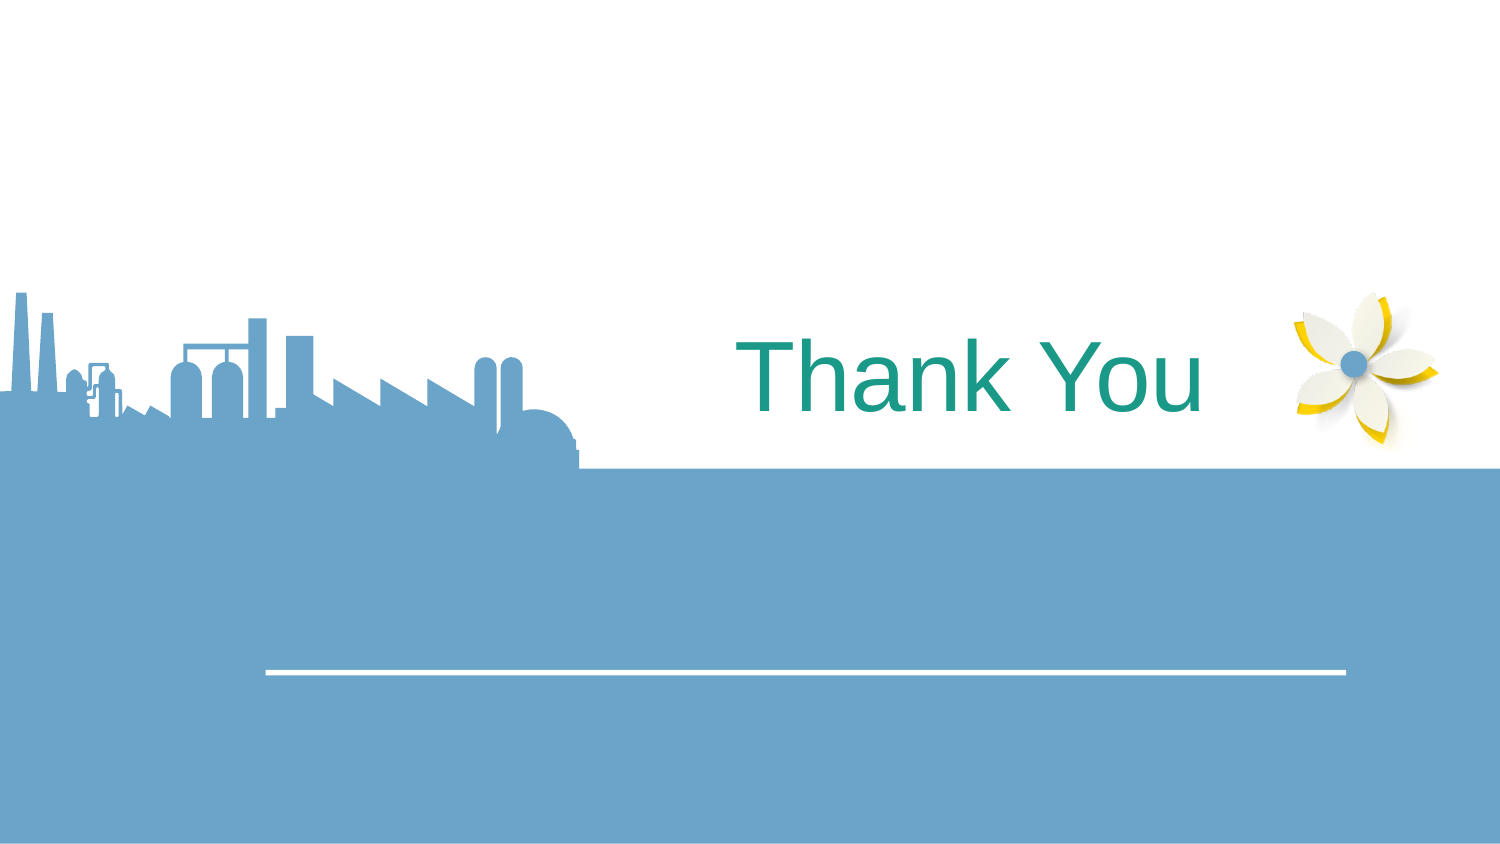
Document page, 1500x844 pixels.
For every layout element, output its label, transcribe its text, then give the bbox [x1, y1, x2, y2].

text_box Thank You [608, 303, 1270, 439]
picture [1293, 291, 1439, 456]
text_box [265, 669, 1347, 676]
text_box [0, 292, 580, 514]
